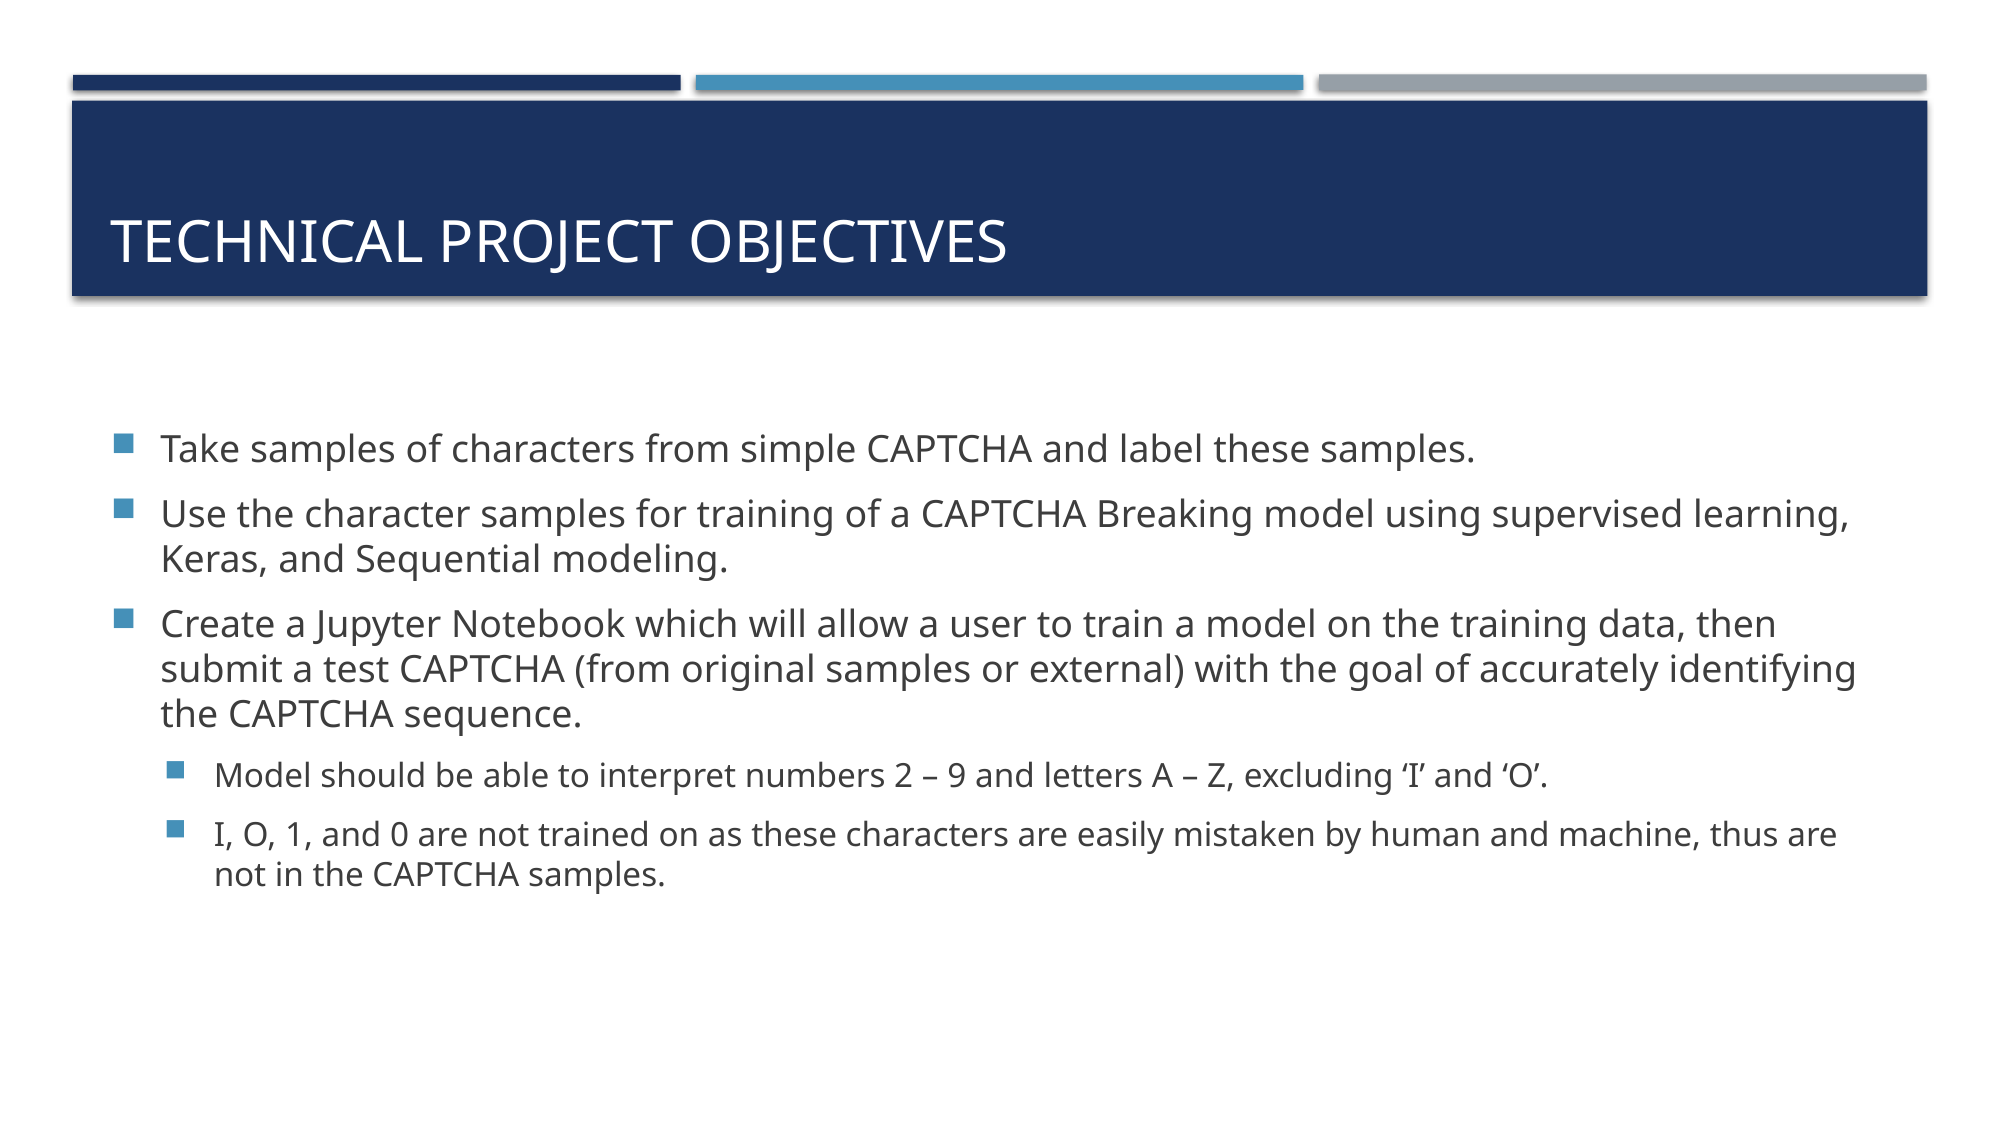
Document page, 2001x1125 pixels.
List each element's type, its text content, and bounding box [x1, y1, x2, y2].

list Take samples of characters from simple CAPTCHA and label these samples. Use the character samples for training of a CAPTCHA Breaking model using supervised learning, Keras, and Sequential modeling. Create a Jupyter Notebook which will allow a user to train a model on the training data, then submit a test CAPTCHA (from original samples or external) with the goal of accurately identifying the CAPTCHA sequence. Model should be able to interpret numbers 2 – 9 and letters A – Z, excluding ‘I’ and ‘O’. I, O, 1, and 0 are not trained on as these characters are easily mistaken by human and machine, thus are not in the CAPTCHA samples. [95, 357, 1905, 962]
title Technical Project Objectives [95, 115, 1905, 282]
